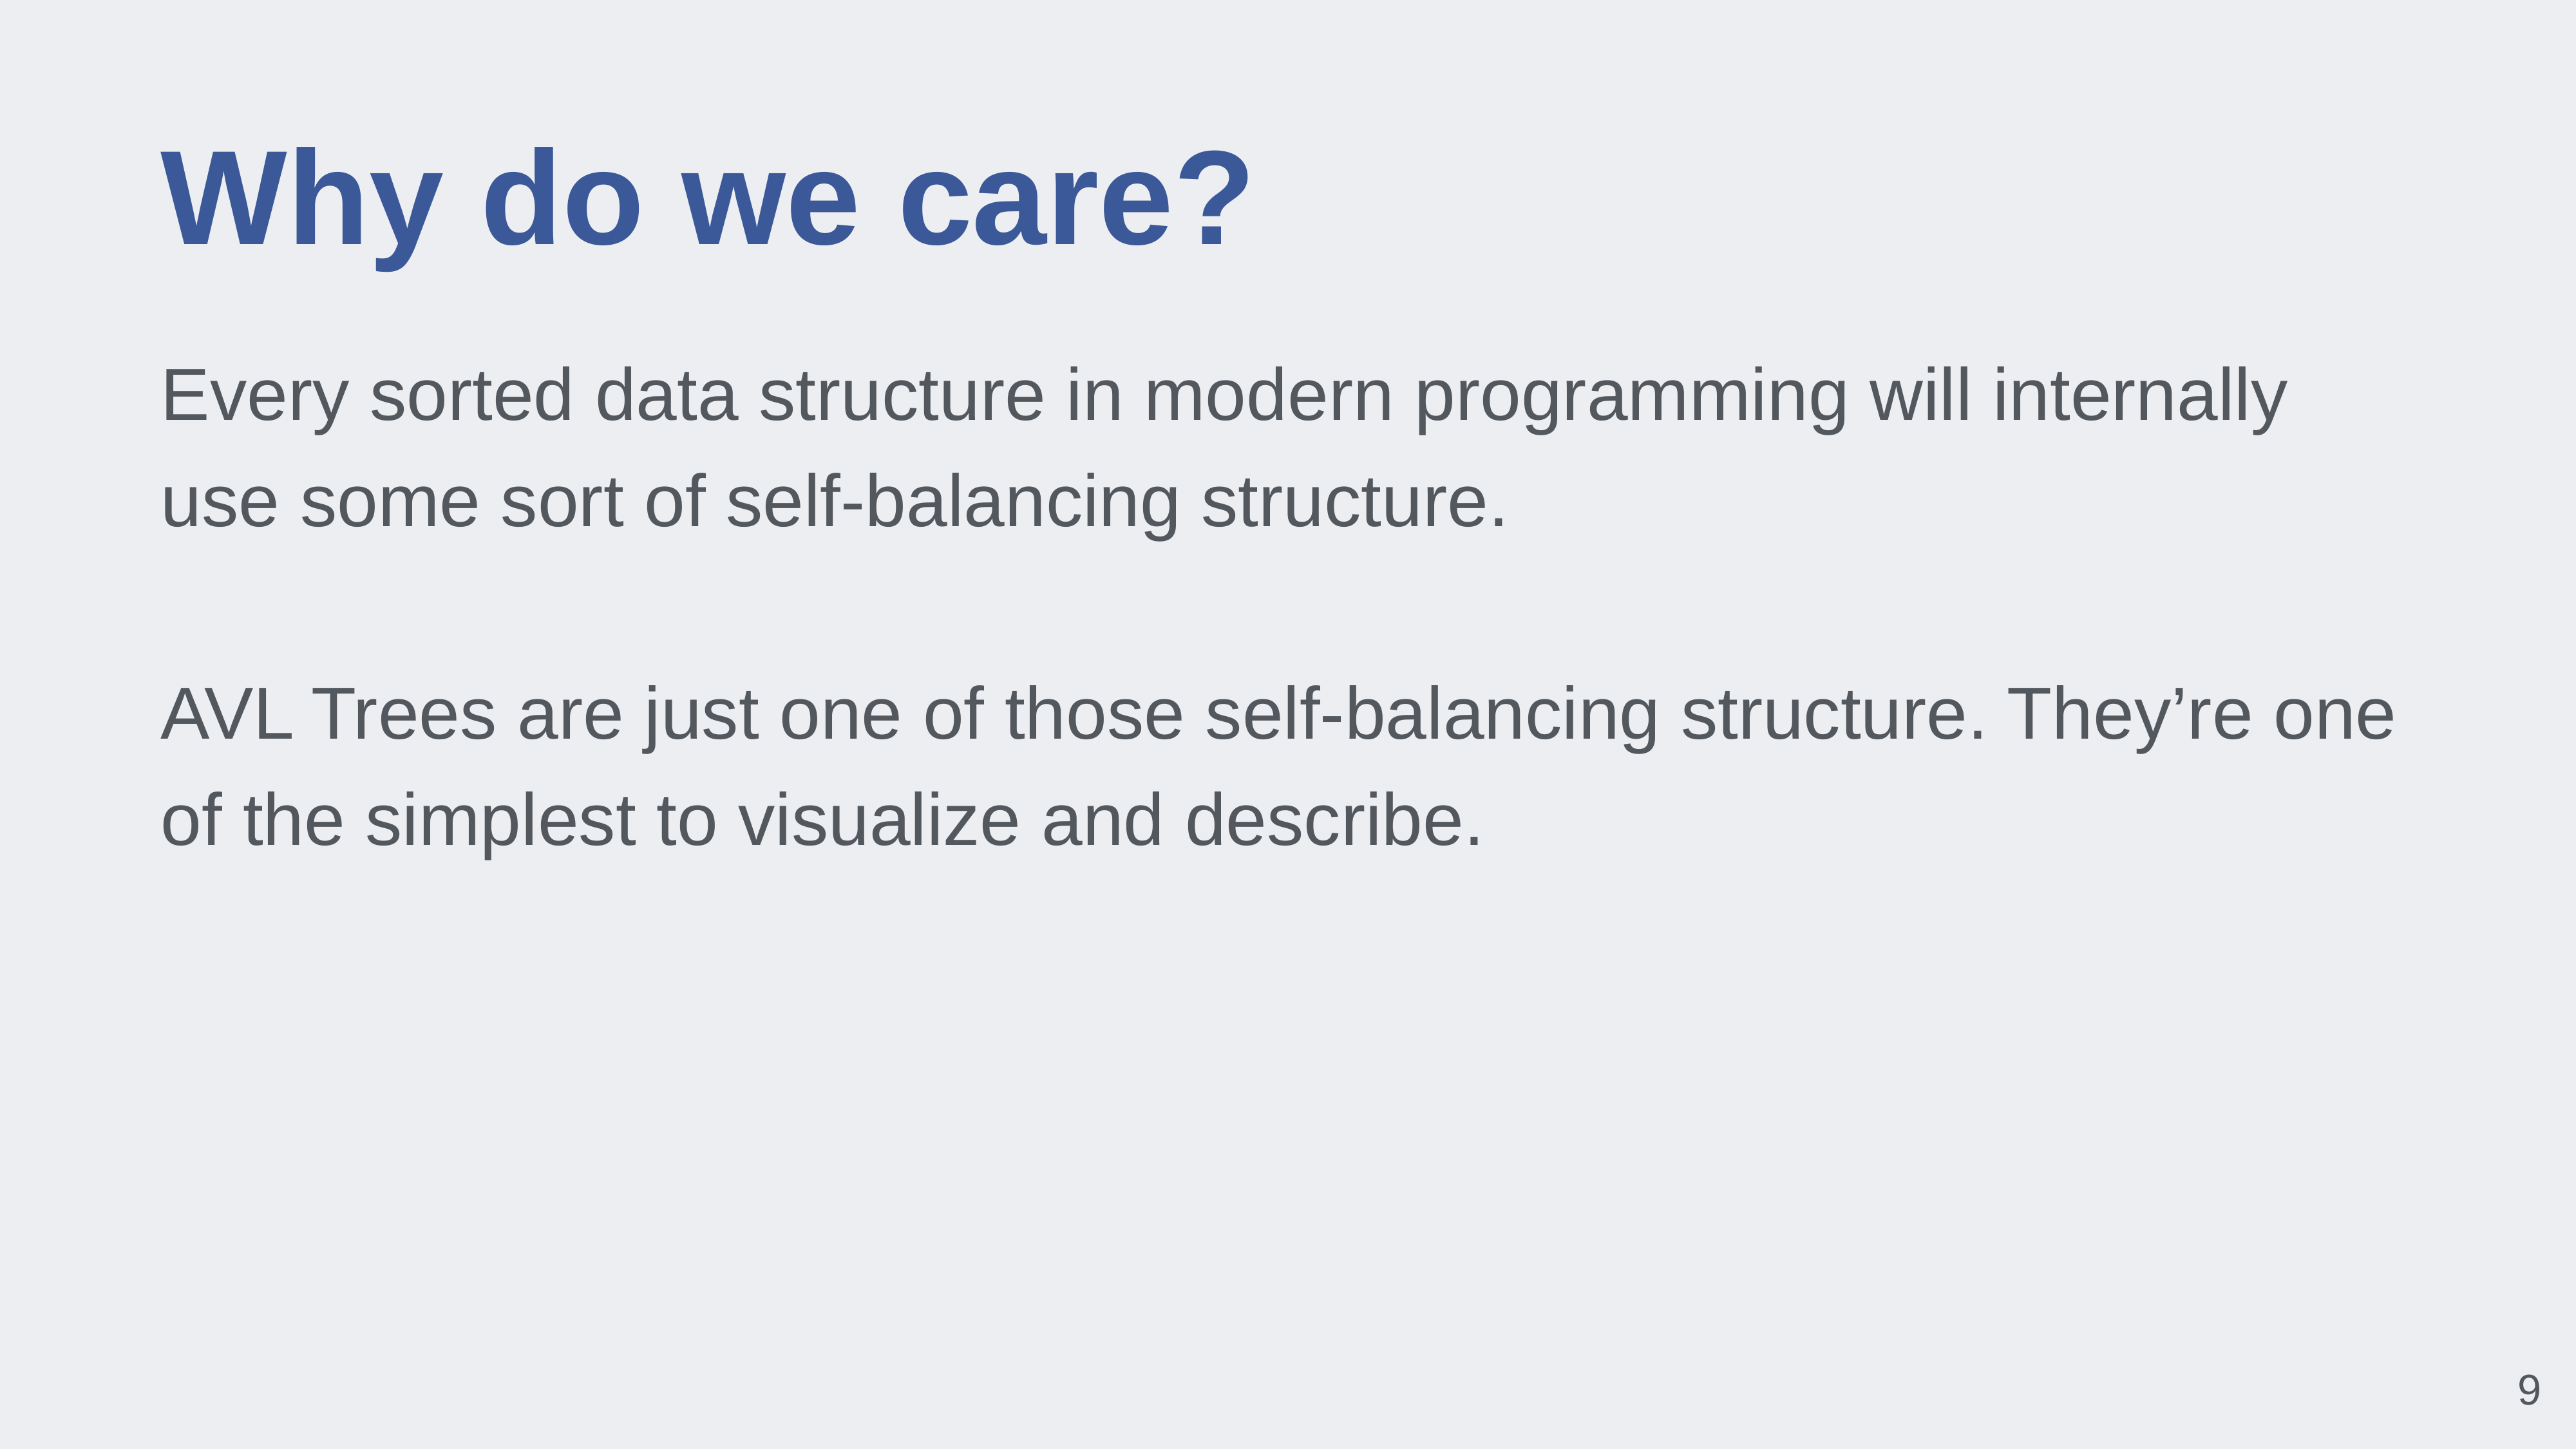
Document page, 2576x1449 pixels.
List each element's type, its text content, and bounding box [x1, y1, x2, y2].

slide_number ‹#› [2410, 1338, 2566, 1449]
list Every sorted data structure in modern programming will internally use some sort of self-balancing structure. AVL Trees are just one of those self-balancing structure. They’re one of the simplest to visualize and describe. [160, 328, 2415, 1335]
title Why do we care? [160, 109, 2415, 305]
